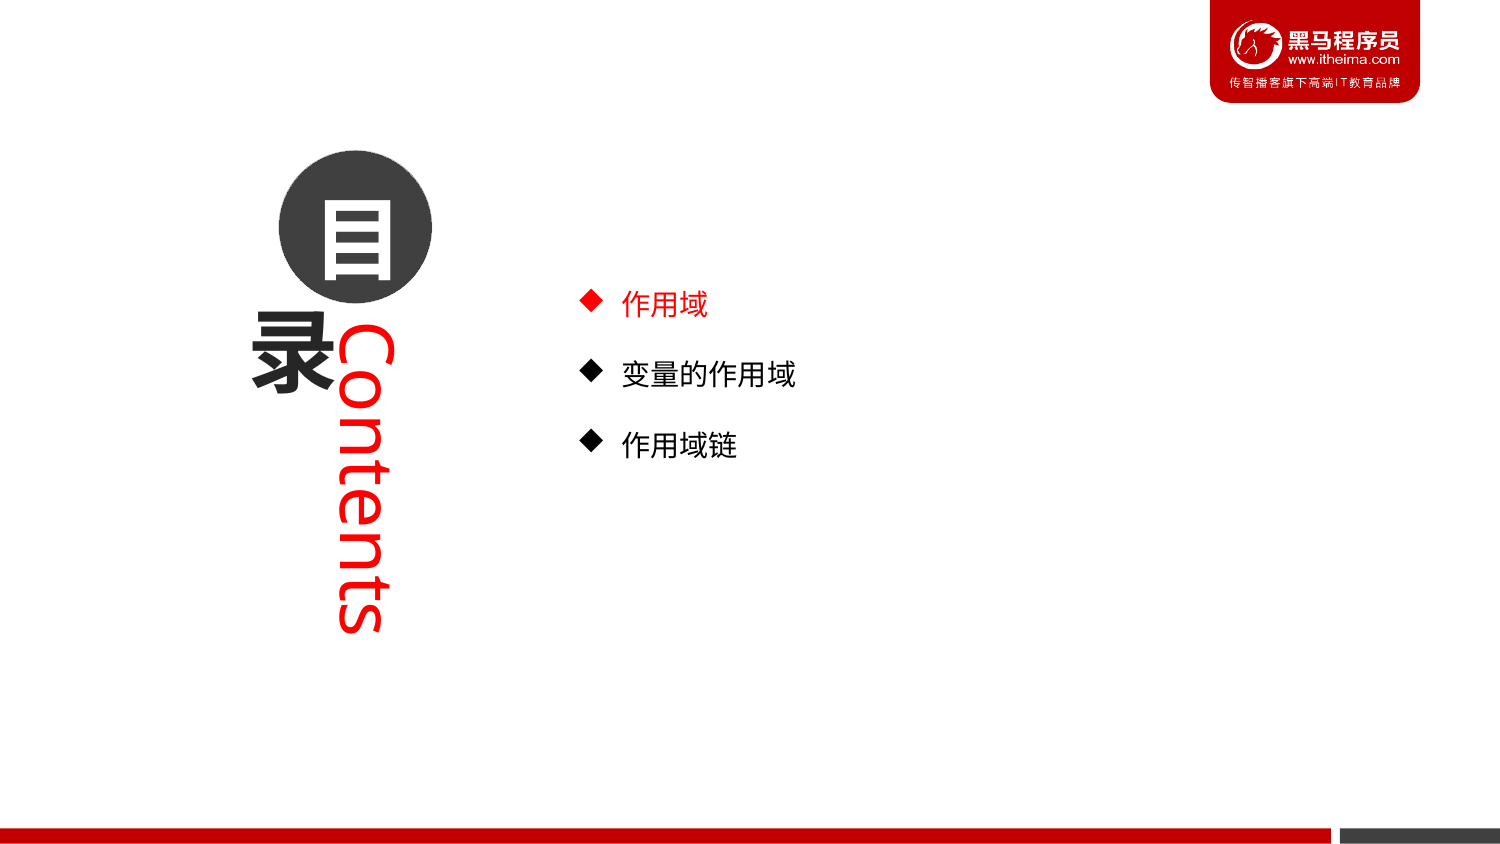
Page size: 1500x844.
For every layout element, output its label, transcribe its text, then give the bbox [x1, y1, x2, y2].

picture [1211, 11, 1419, 97]
list 作用域 变量的作用域 作用域链 [562, 244, 1381, 534]
